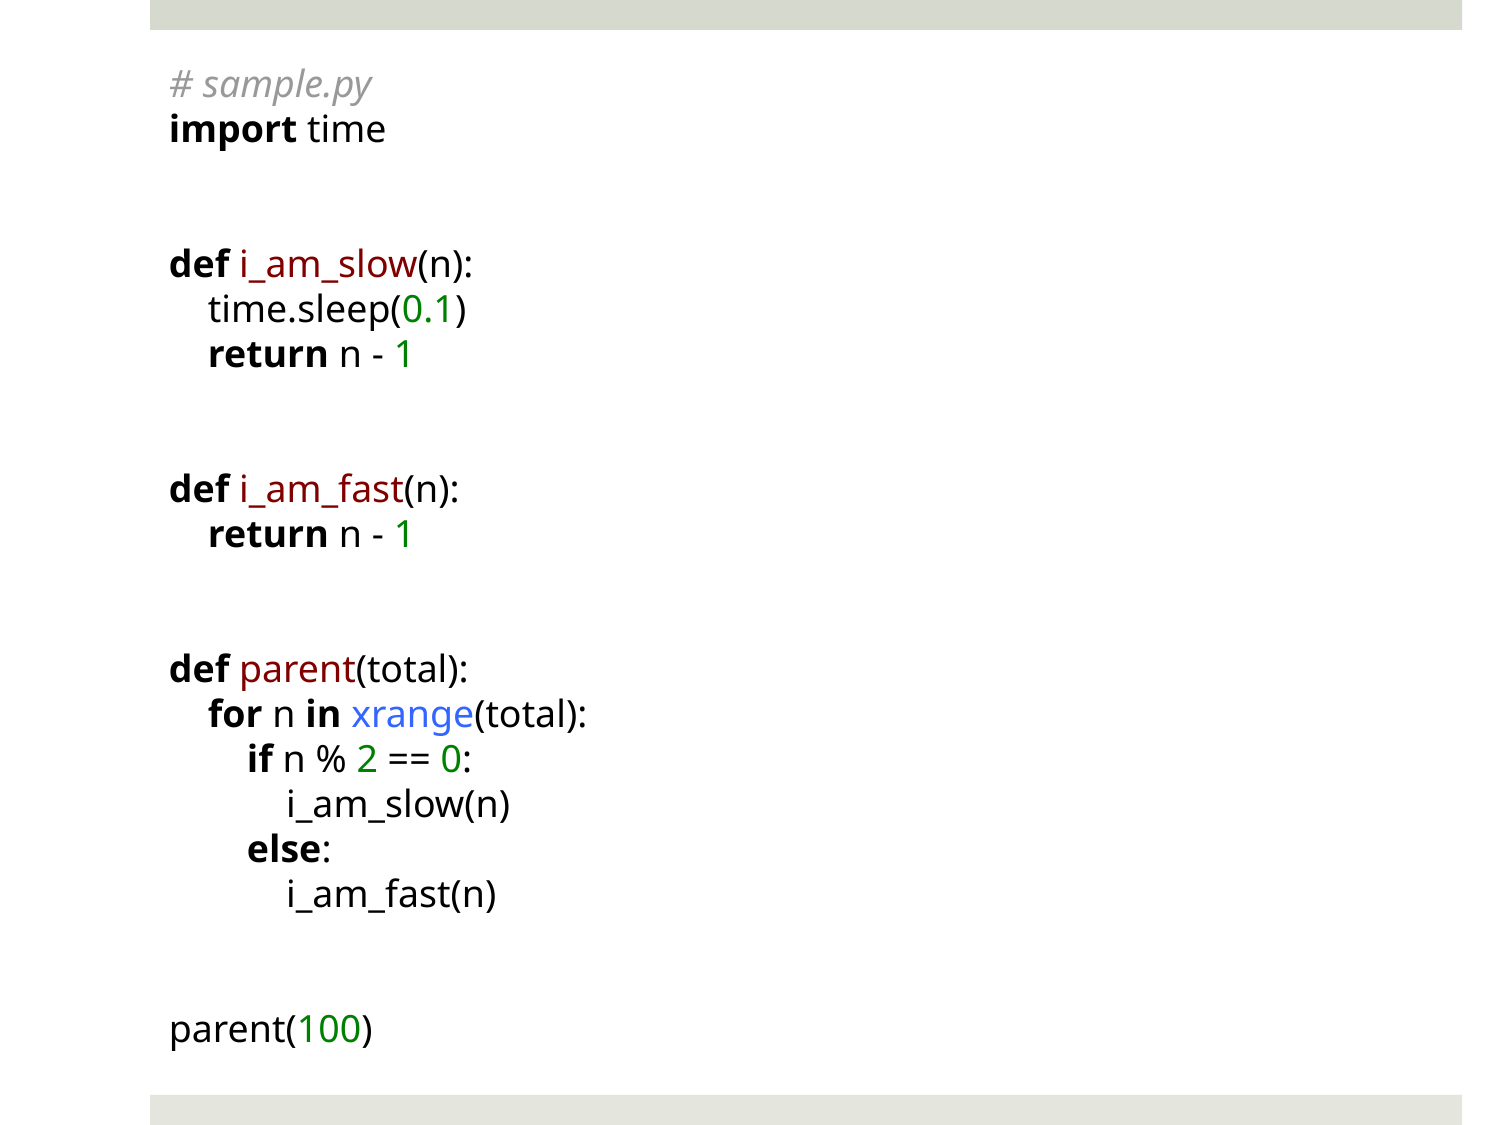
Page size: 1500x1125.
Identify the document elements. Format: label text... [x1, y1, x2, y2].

text_box # sample.py import time def i_am_slow(n): time.sleep(0.1) return n - 1 def i_am_fast(n): return n - 1 def parent(total): for n in xrange(total): if n % 2 == 0: i_am_slow(n) else: i_am_fast(n) parent(100) [154, 52, 988, 1103]
